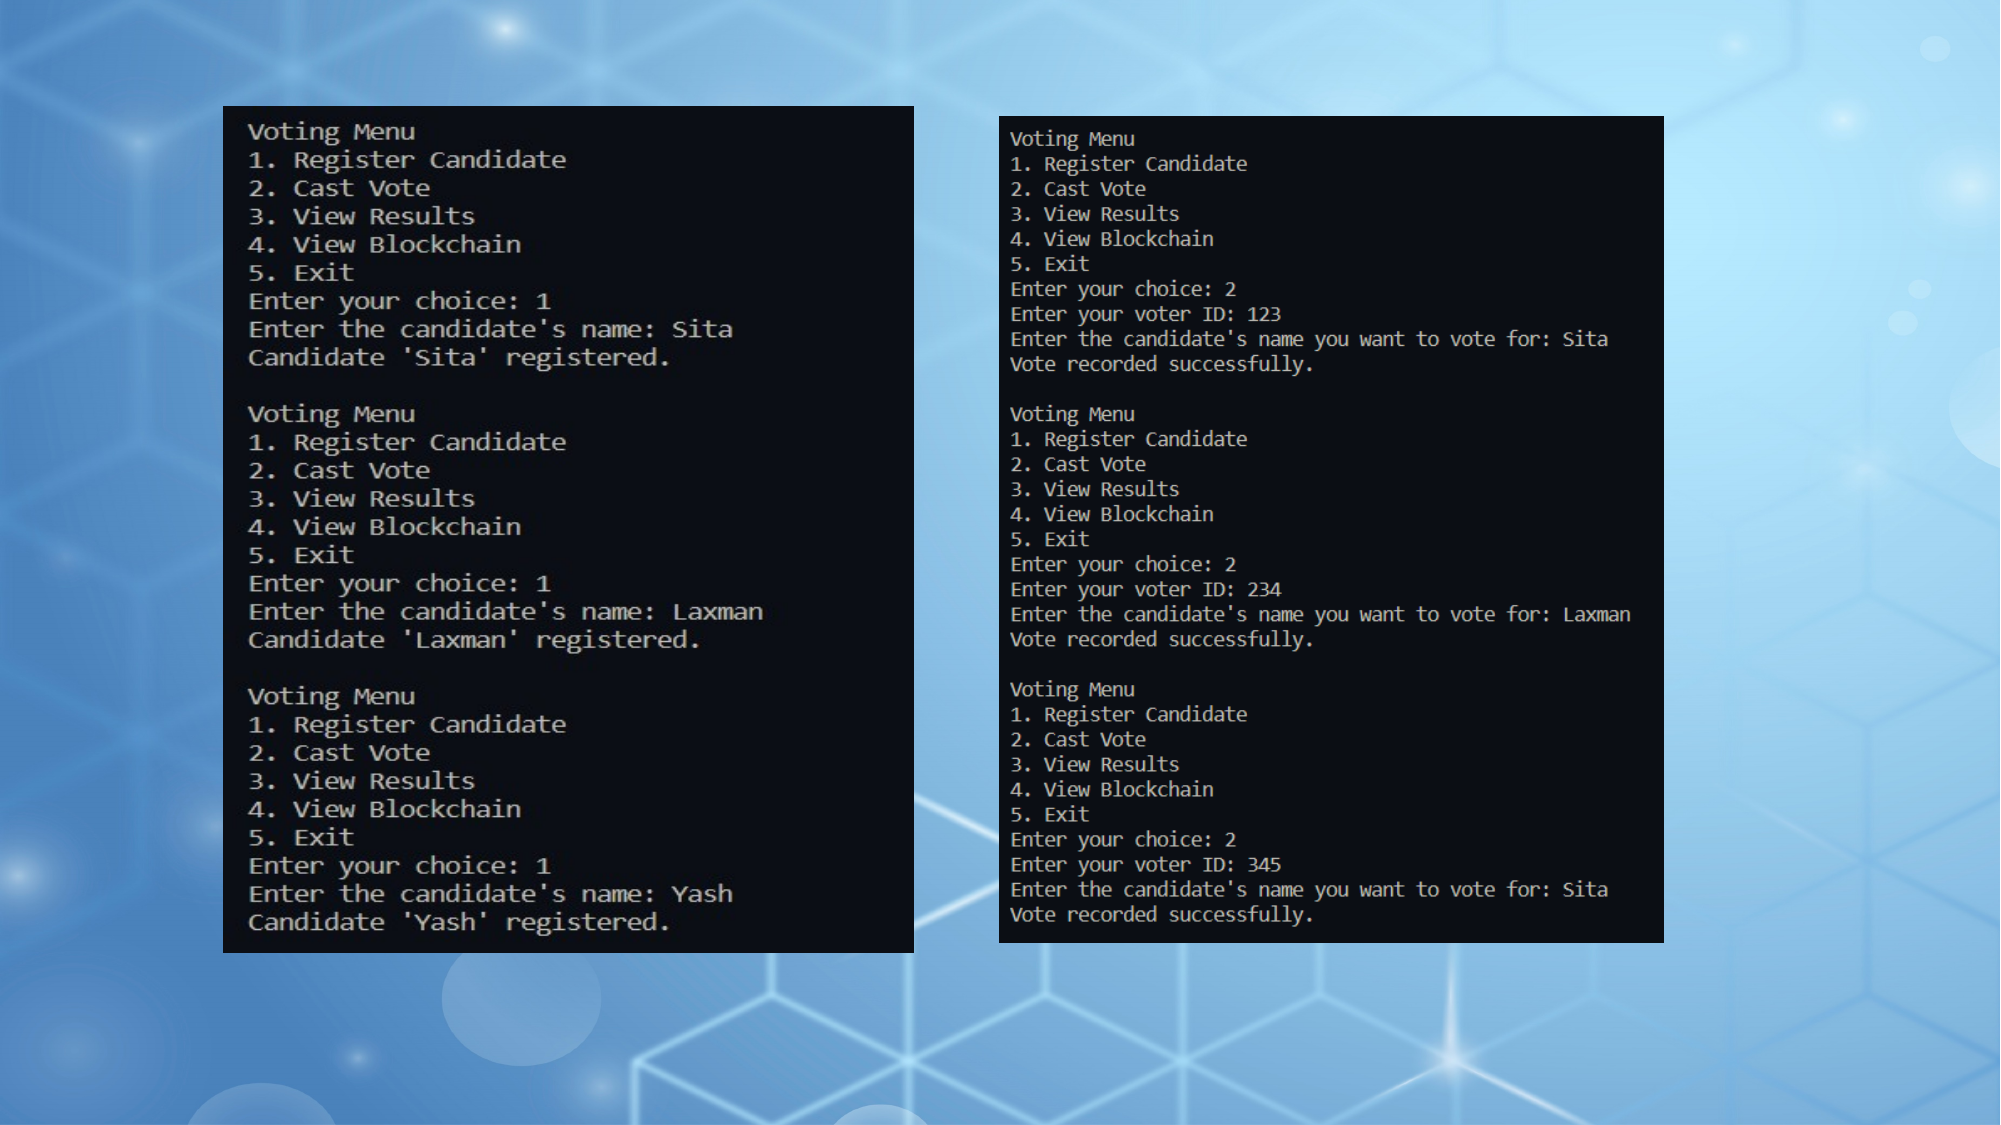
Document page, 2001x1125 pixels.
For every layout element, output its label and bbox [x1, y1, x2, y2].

picture [0, 0, 2000, 1125]
list [223, 106, 914, 953]
